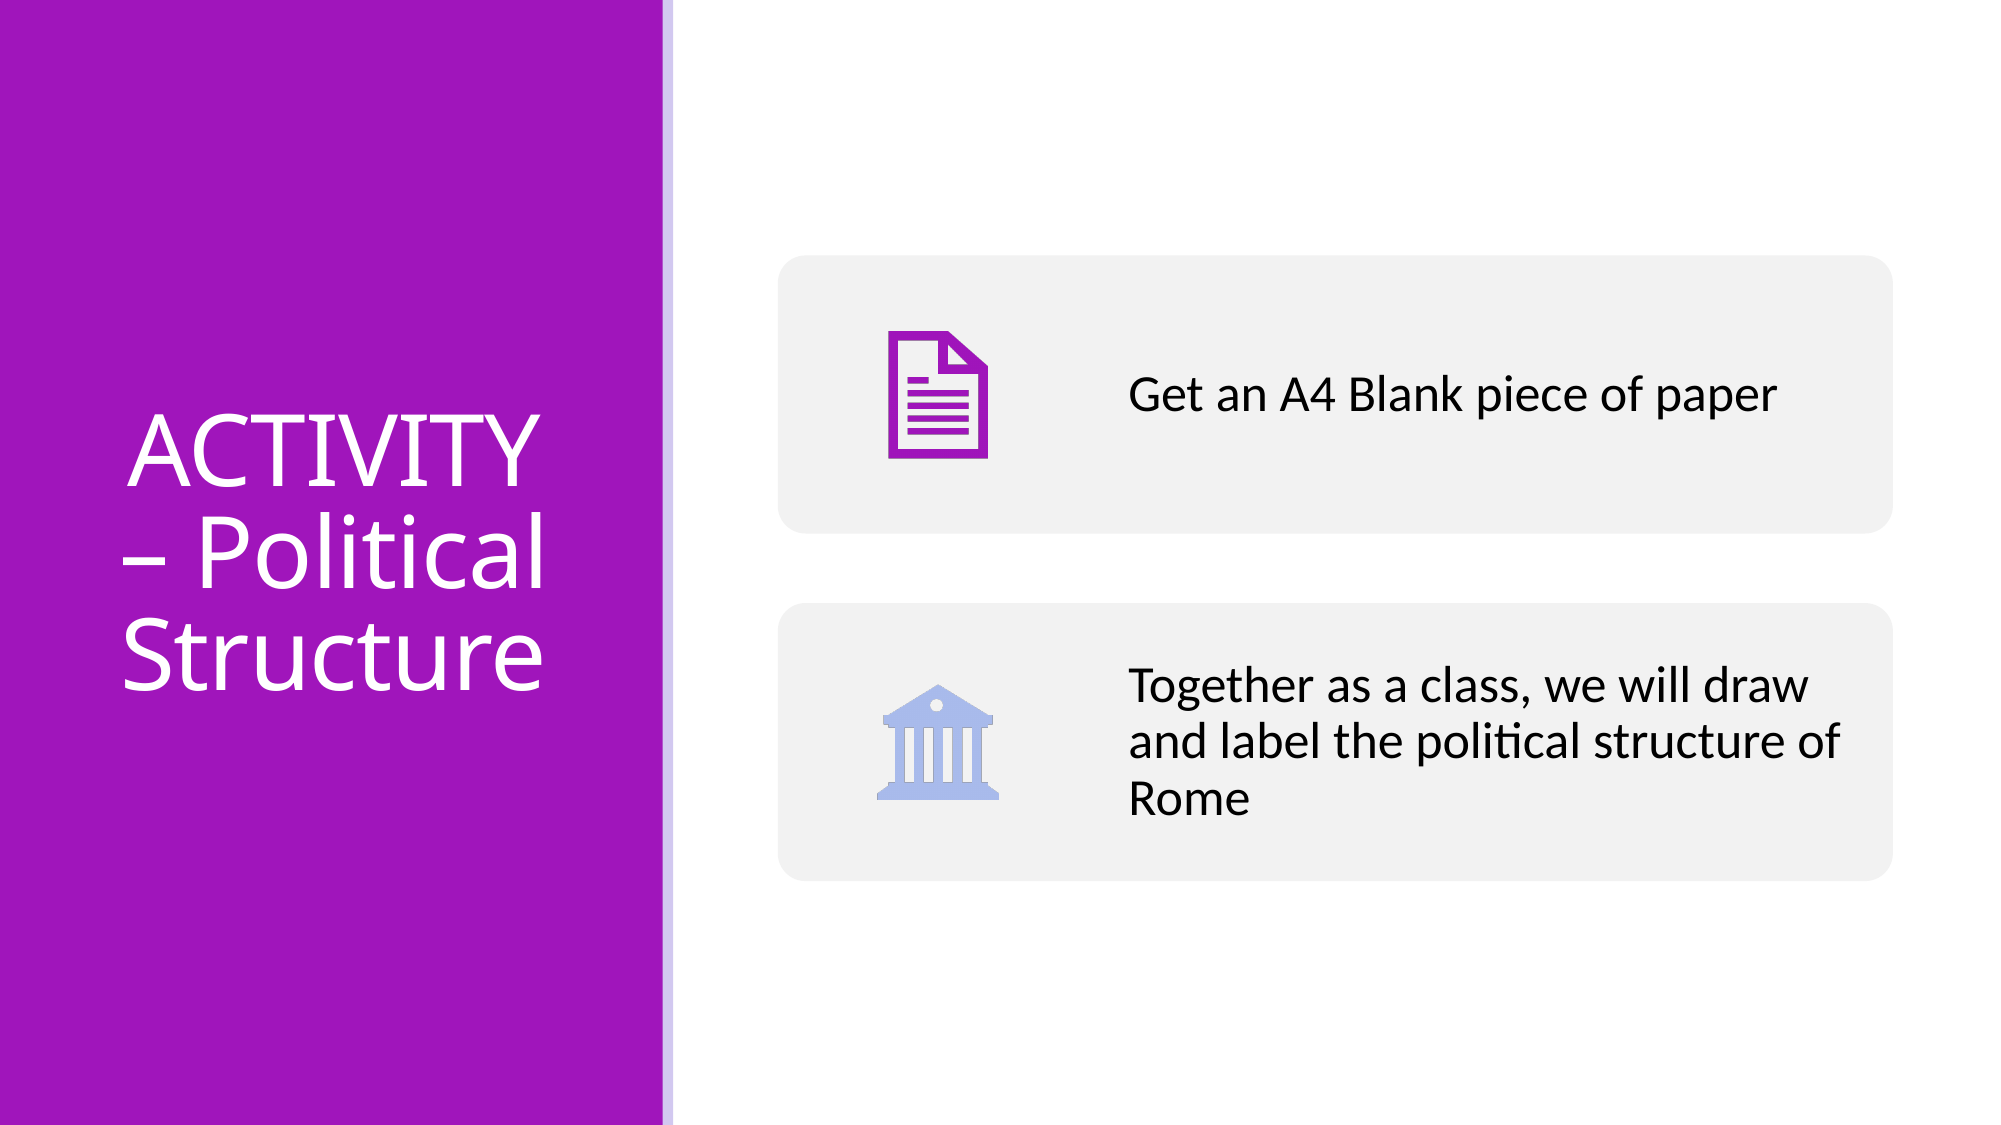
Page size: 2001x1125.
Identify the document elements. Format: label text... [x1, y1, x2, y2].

text_box [674, 0, 2000, 1125]
text_box [661, 0, 674, 1125]
title ACTIVITY – Political Structure [80, 84, 587, 1032]
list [777, 104, 1894, 1033]
text_box [0, 0, 661, 1125]
